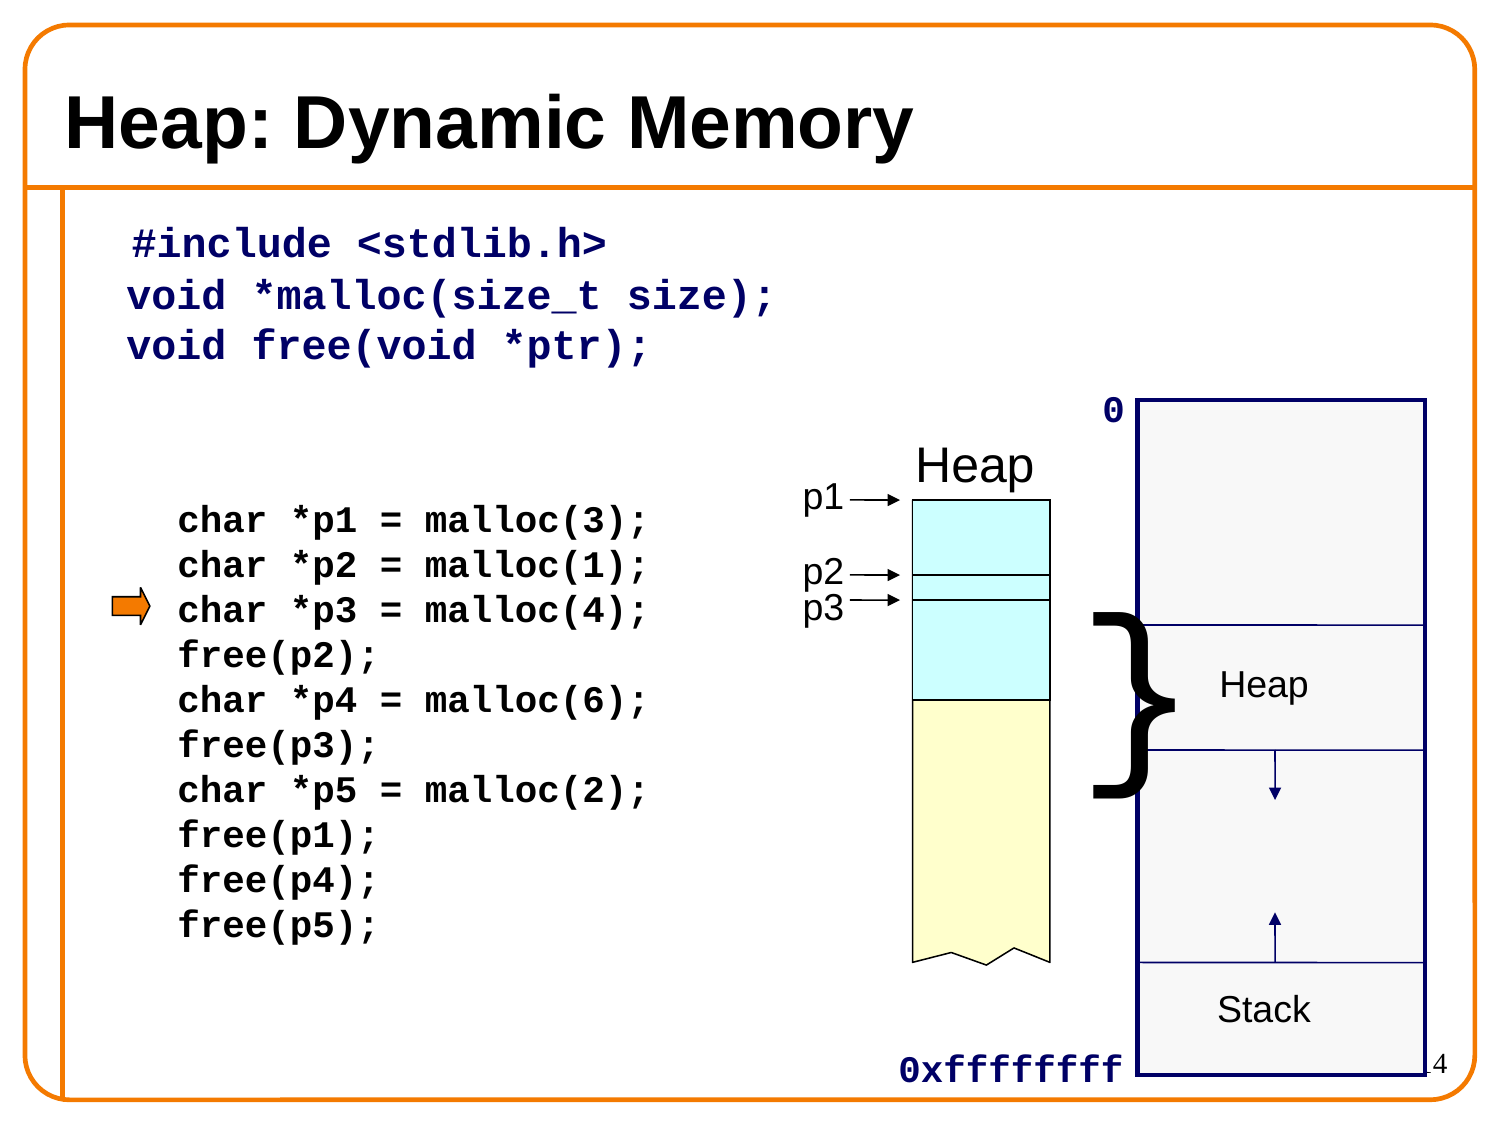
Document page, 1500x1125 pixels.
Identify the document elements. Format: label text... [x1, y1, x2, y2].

text_box [912, 500, 1050, 539]
text_box [912, 708, 1050, 966]
text_box [1137, 963, 1425, 1075]
text_box Stack [1202, 977, 1326, 1038]
text_box char *p1 = malloc(3); char *p2 = malloc(1); char *p3 = malloc(4); free(p2); char *p4 = malloc(6); free(p3); char *p5 = malloc(2); free(p1); free(p4); free(p5); [162, 487, 675, 953]
text_box [1137, 751, 1425, 962]
text_box 0xffffffff [883, 1037, 1139, 1098]
text_box p1 [787, 464, 859, 525]
text_box [849, 493, 901, 507]
text_box Heap [900, 425, 1050, 500]
text_box Heap: Dynamic Memory [49, 62, 1450, 175]
text_box Heap [1204, 652, 1324, 713]
text_box <number> [1312, 1037, 1463, 1100]
text_box #include <stdlib.h> void *malloc(size_t size); void free(void *ptr); [74, 200, 1463, 1100]
text_box [1268, 912, 1282, 963]
text_box 0 [1087, 377, 1140, 438]
text_box [1268, 749, 1282, 800]
text_box [1137, 399, 1425, 750]
text_box [112, 587, 150, 625]
text_box } [1062, 549, 1123, 805]
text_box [787, 574, 1051, 701]
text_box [787, 539, 1051, 574]
